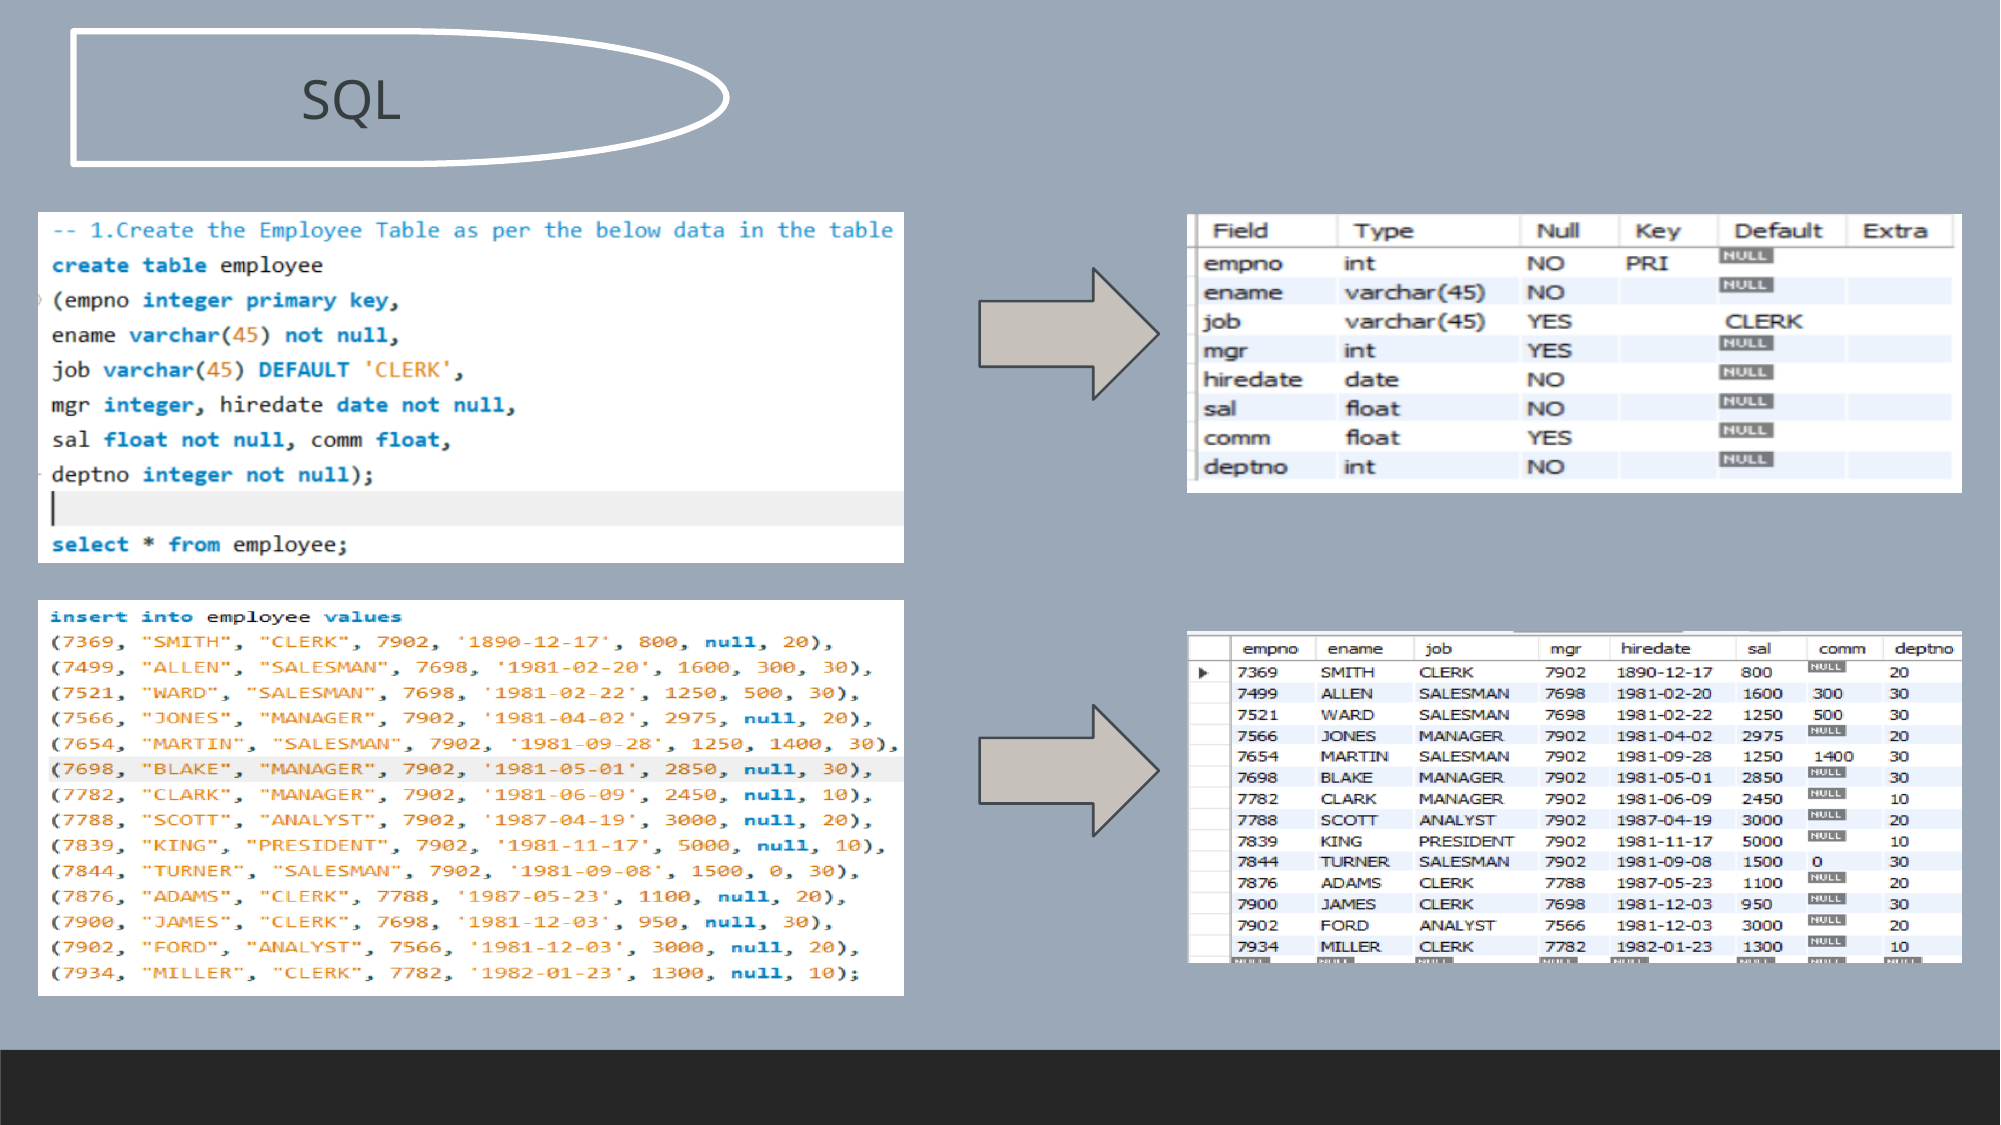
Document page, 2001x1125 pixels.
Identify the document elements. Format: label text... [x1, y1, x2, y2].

text_box SQL [72, 29, 728, 166]
picture [1186, 631, 1963, 964]
text_box [978, 703, 1160, 838]
picture [1186, 213, 1963, 494]
picture [37, 599, 904, 996]
picture [37, 211, 904, 563]
text_box [978, 267, 1160, 401]
